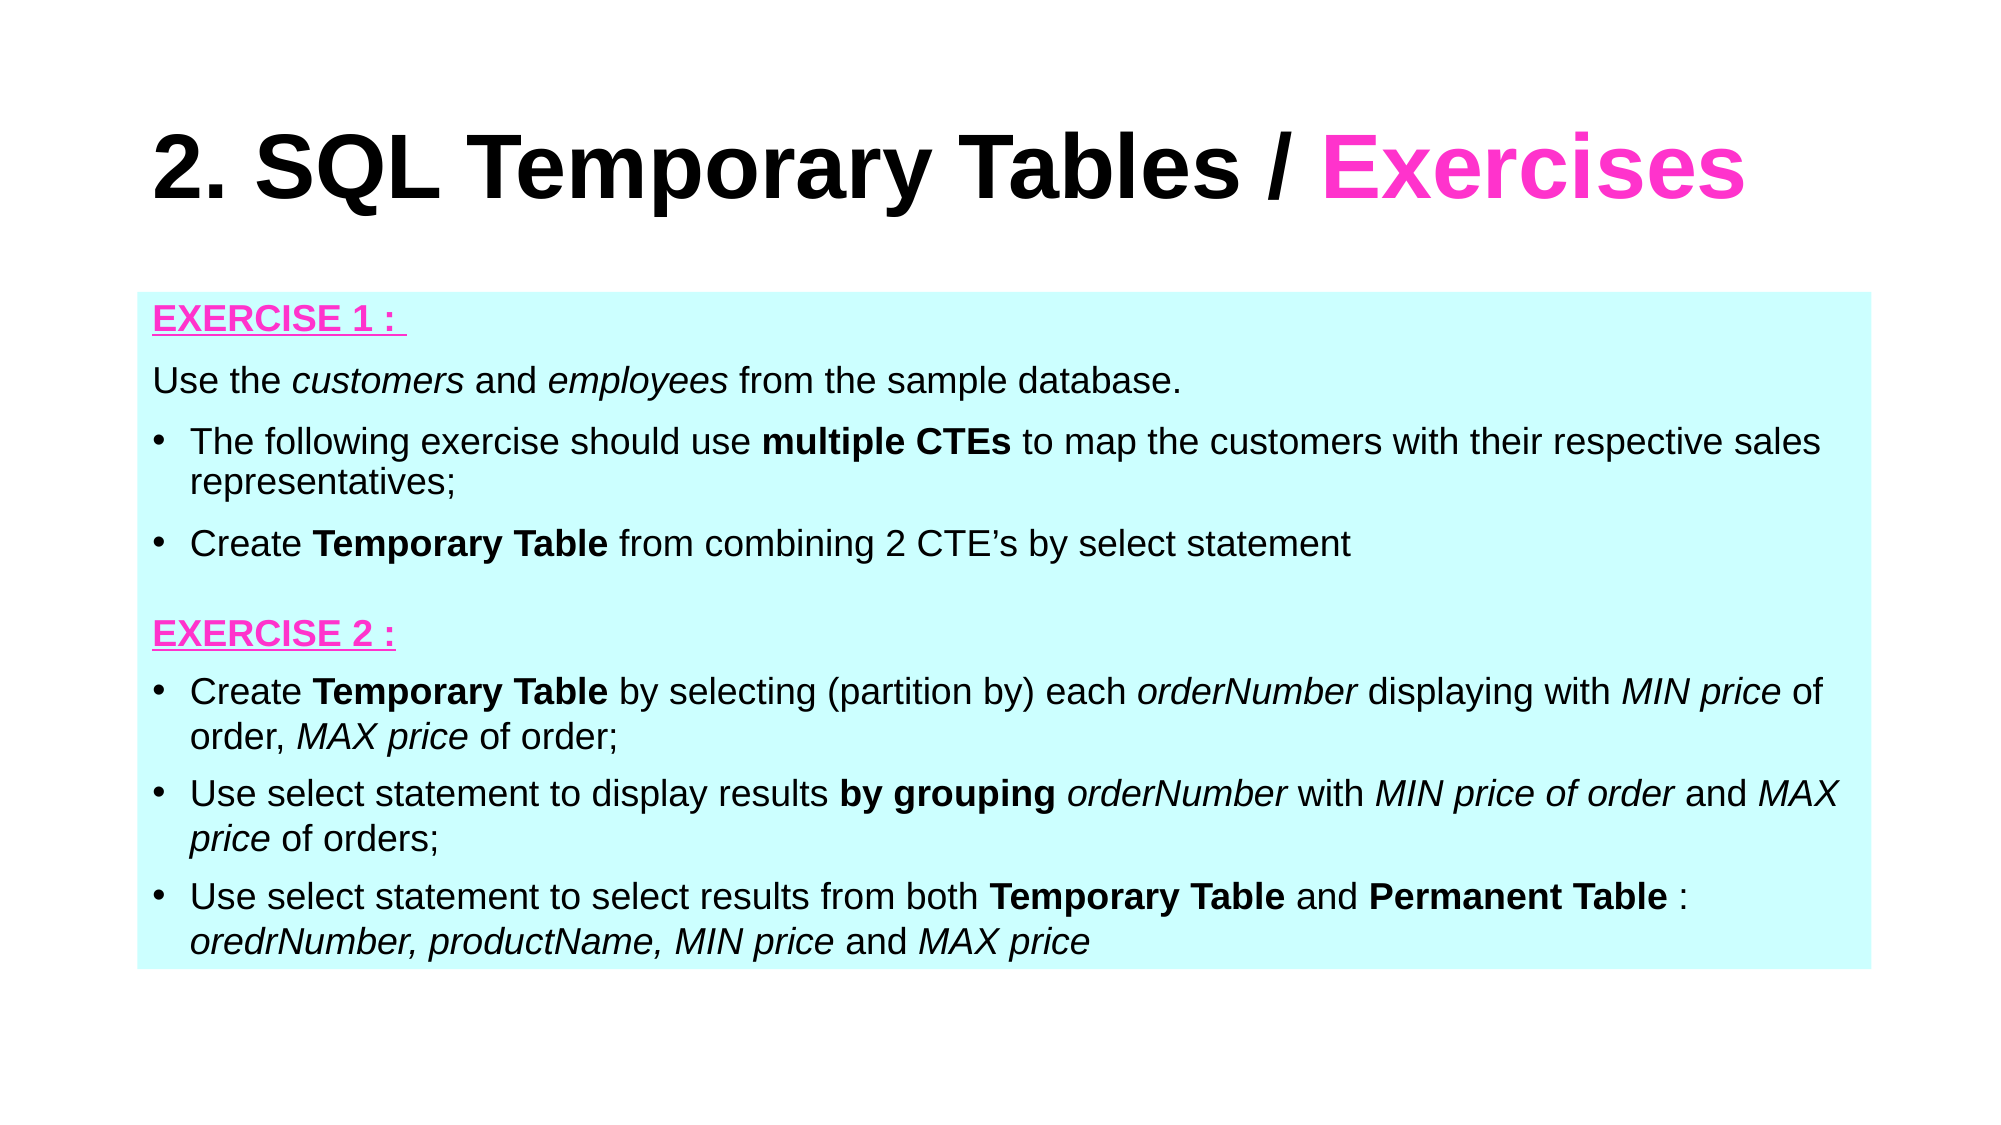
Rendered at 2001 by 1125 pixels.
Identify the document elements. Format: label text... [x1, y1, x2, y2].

title 2. SQL Temporary Tables / Exercises [137, 59, 1863, 278]
text_box EXERCISE 1 : Use the customers and employees from the sample database. The following exercise should use multiple CTEs to map the customers with their respective sales representatives; Create Temporary Table from combining 2 CTE’s by select statement EXERCISE 2 : Create Temporary Table by selecting (partition by) each orderNumber displaying with MIN price of order, MAX price of order; Use select statement to display results by grouping orderNumber with MIN price of order and MAX price of orders; Use select statement to select results from both Temporary Table and Permanent Table : oredrNumber, productName, MIN price and MAX price [137, 291, 1872, 970]
